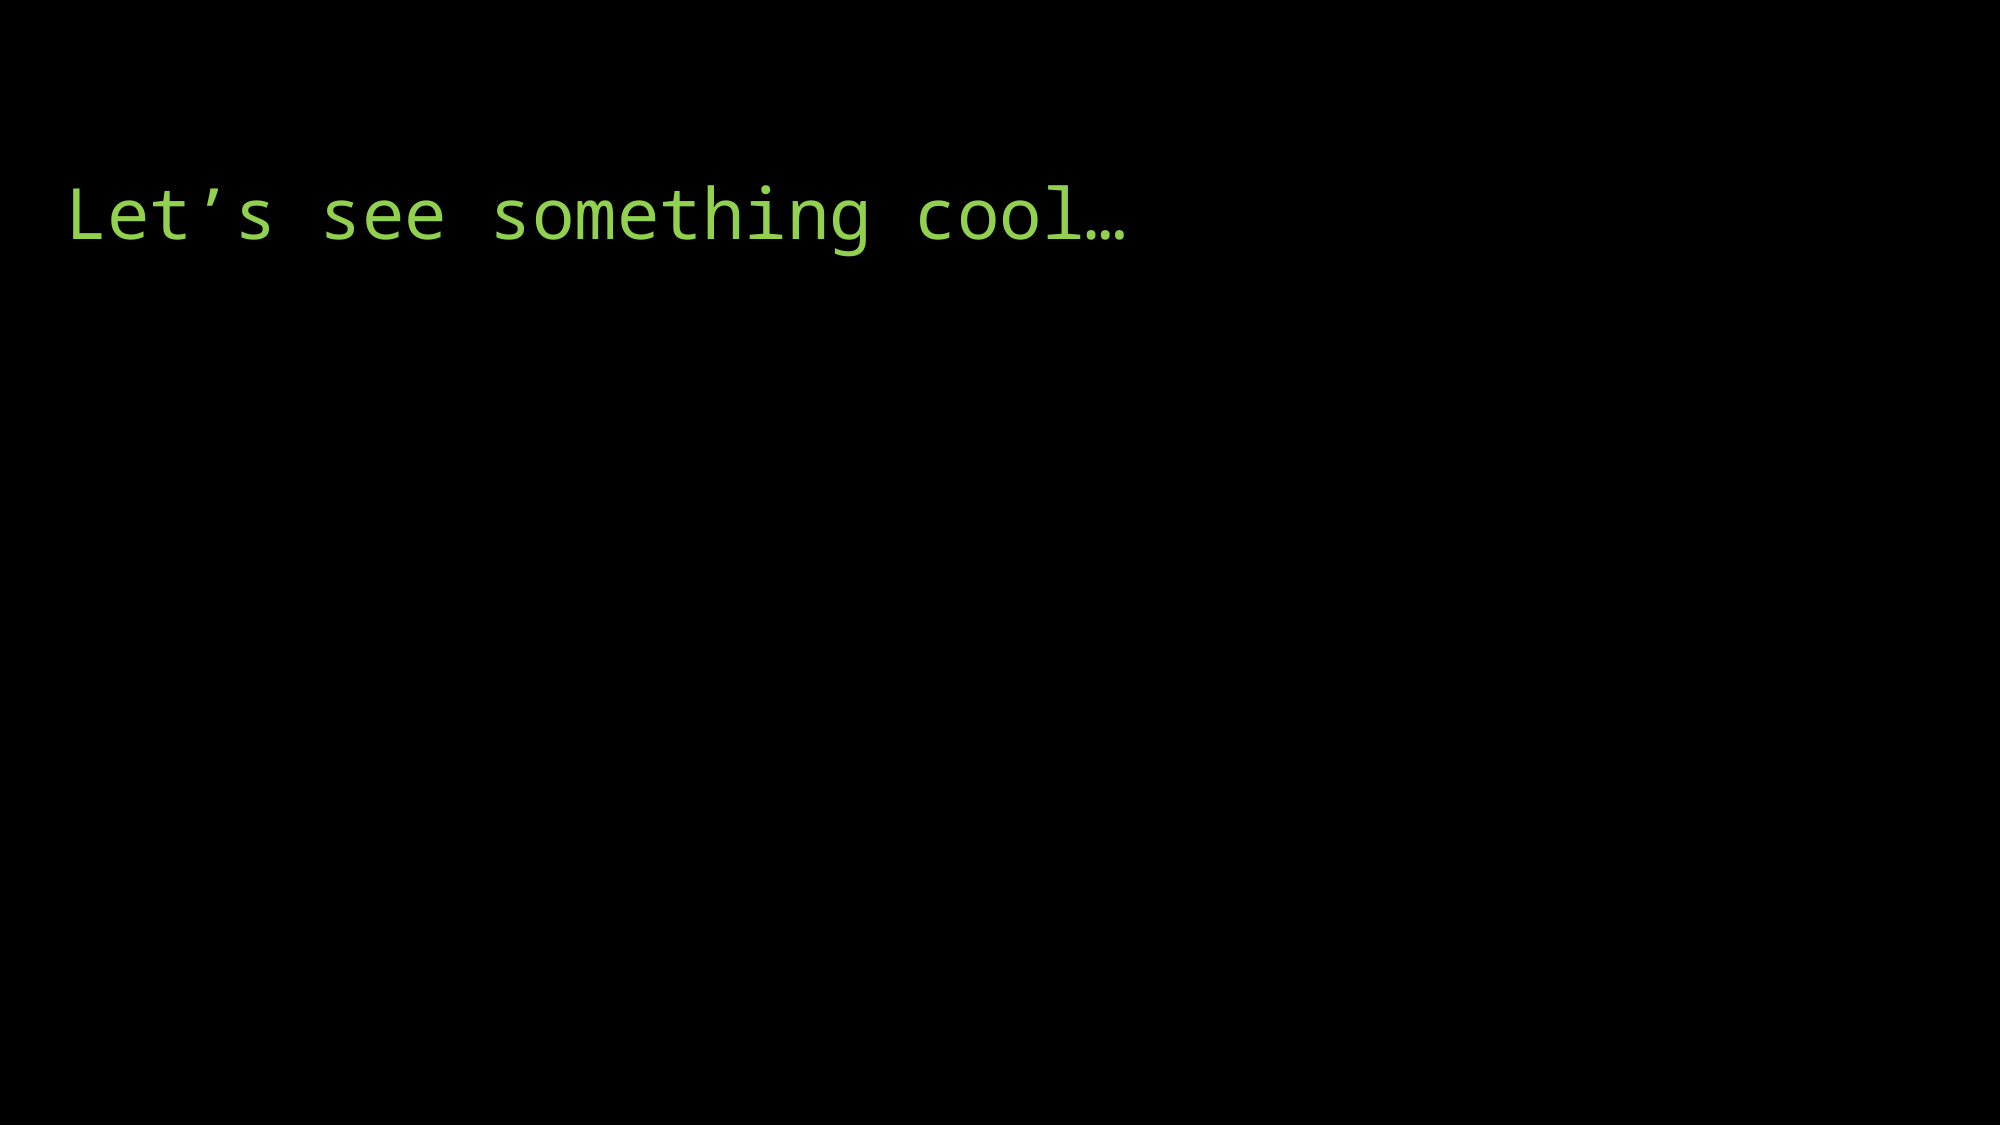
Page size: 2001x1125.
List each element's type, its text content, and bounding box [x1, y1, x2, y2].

title Let’s see something cool… [50, 50, 1550, 263]
